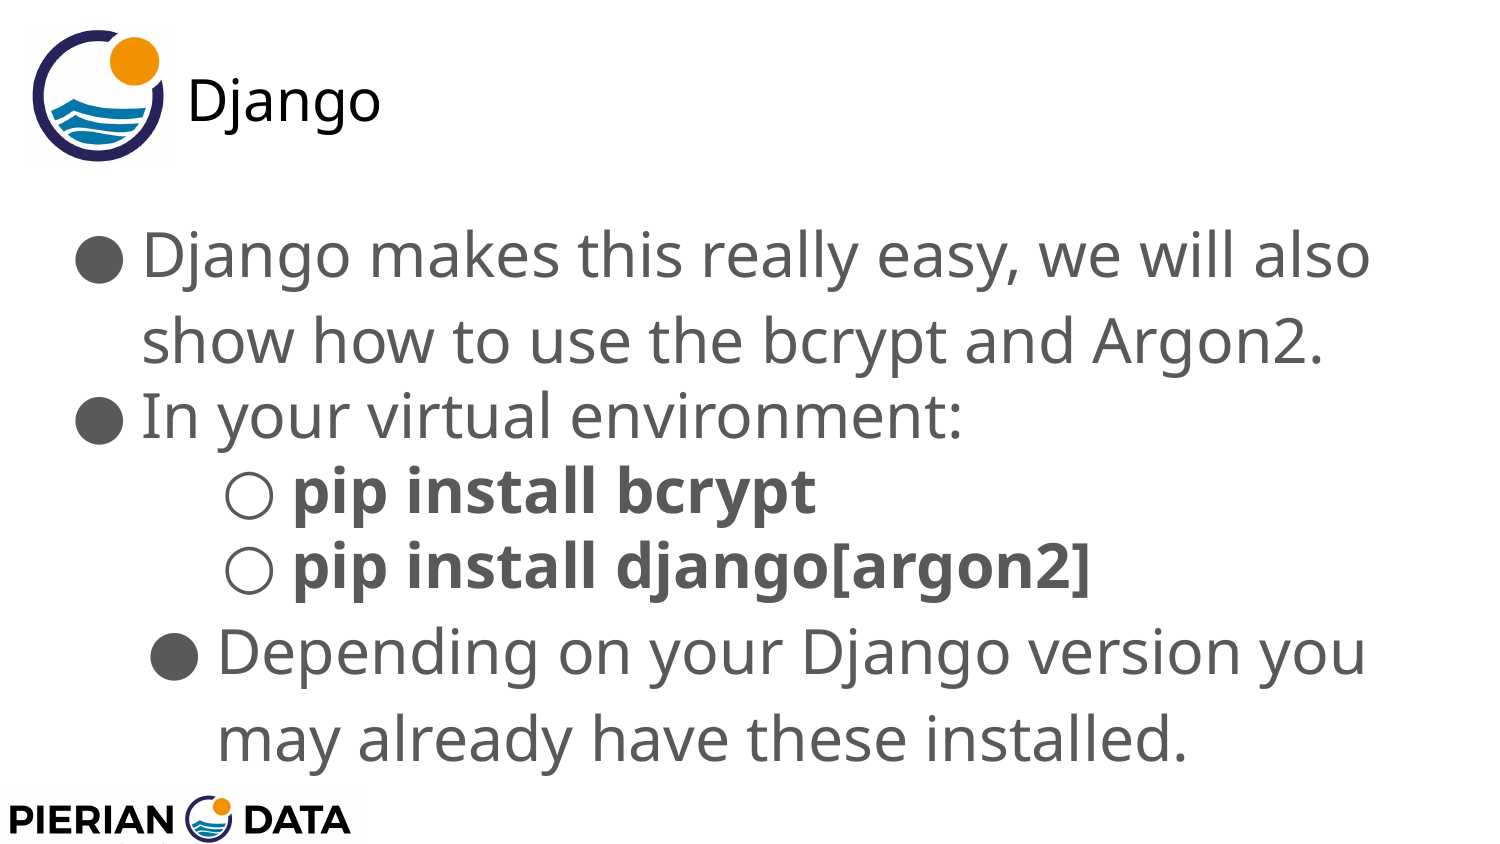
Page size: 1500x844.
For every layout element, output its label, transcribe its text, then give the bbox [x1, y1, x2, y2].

title Django [176, 48, 1449, 143]
picture [24, 24, 172, 167]
list Django makes this really easy, we will also show how to use the bcrypt and Argon2. In your virtual environment: pip install bcrypt pip install django[argon2] Depending on your Django version you may already have these installed. [51, 189, 1449, 750]
picture [0, 787, 368, 844]
